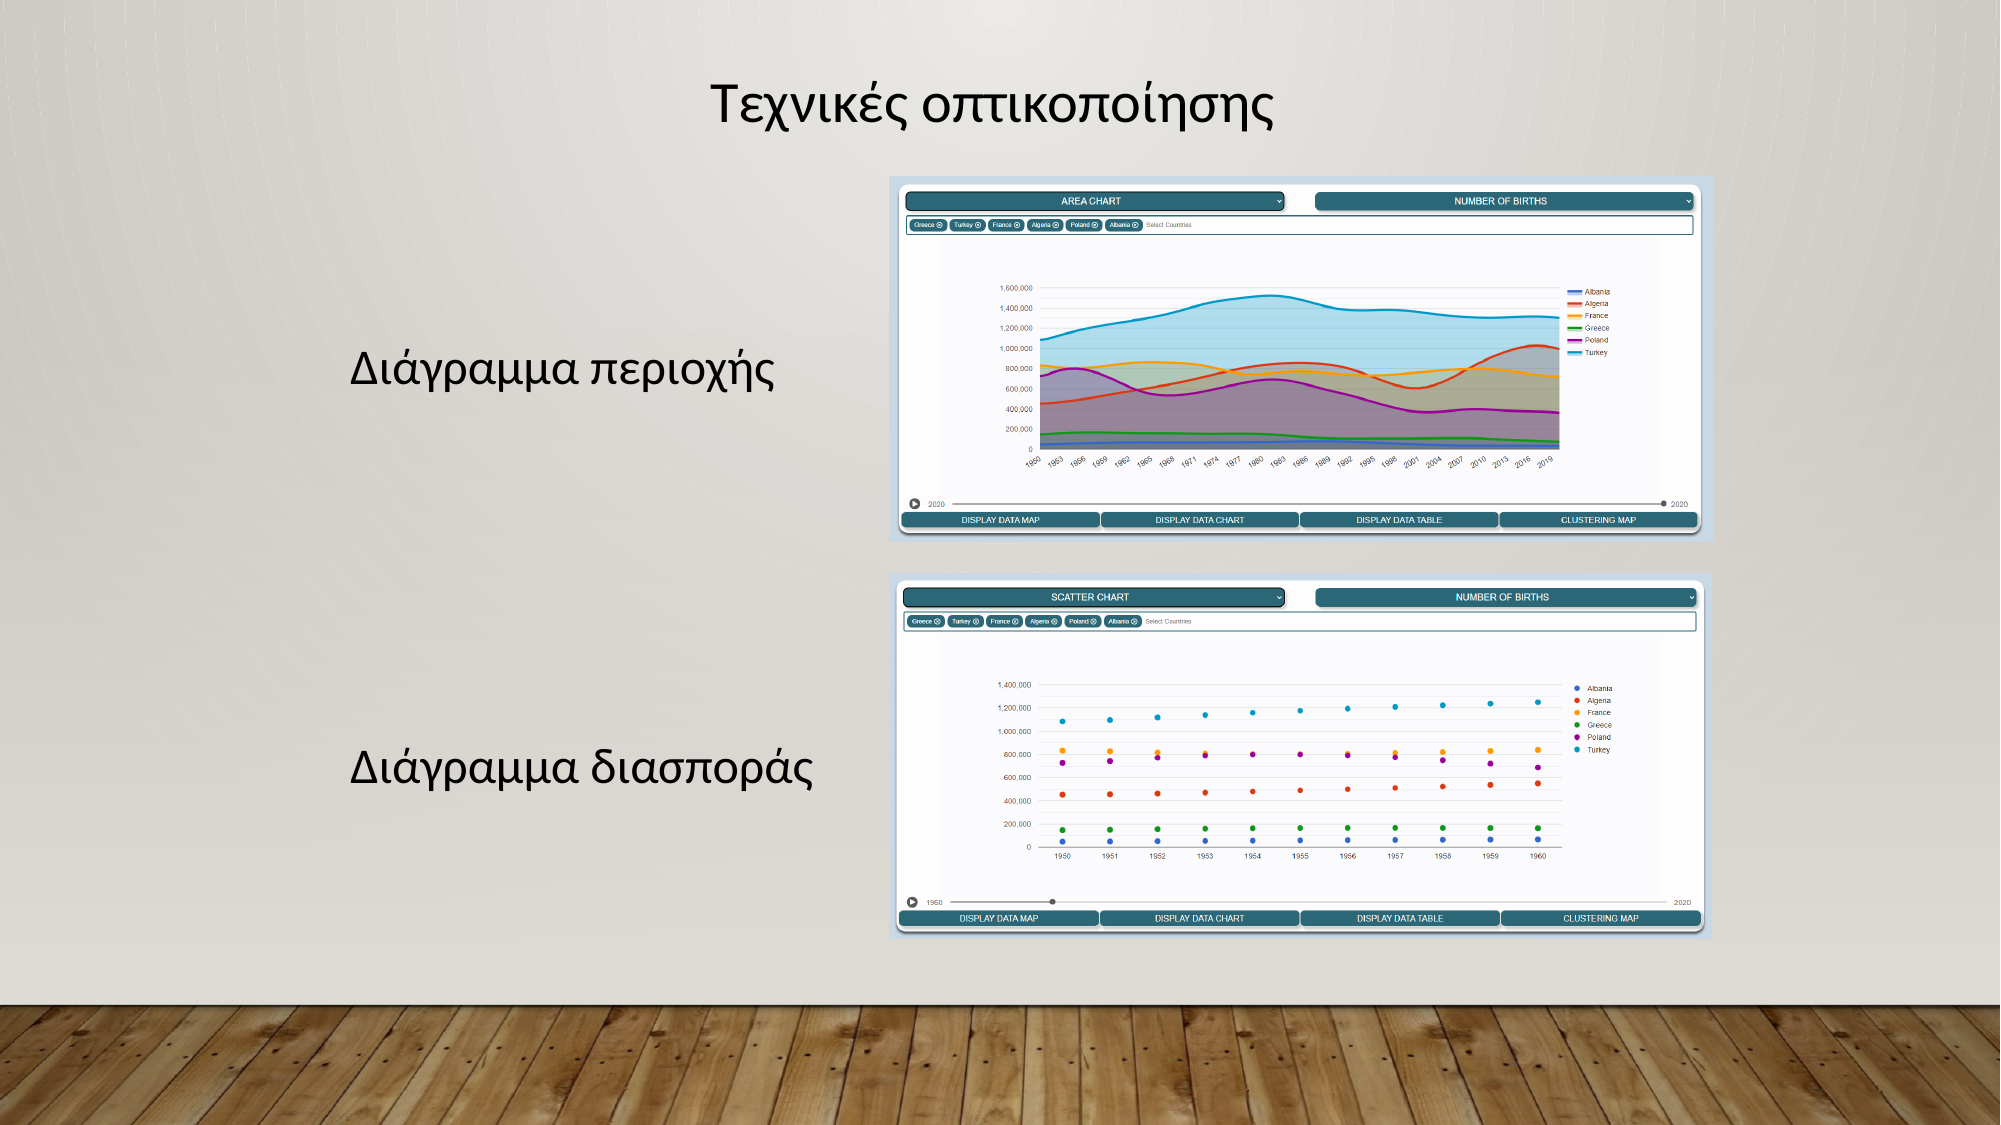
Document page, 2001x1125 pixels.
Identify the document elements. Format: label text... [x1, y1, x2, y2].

text_box Τεχνικές οπτικοποίησης [695, 56, 1305, 142]
text_box Διάγραμμα περιοχής [335, 327, 793, 403]
picture [889, 176, 1714, 543]
text_box Διάγραμμα διασποράς [335, 725, 839, 801]
picture [0, 1005, 2000, 1125]
picture [889, 573, 1713, 939]
